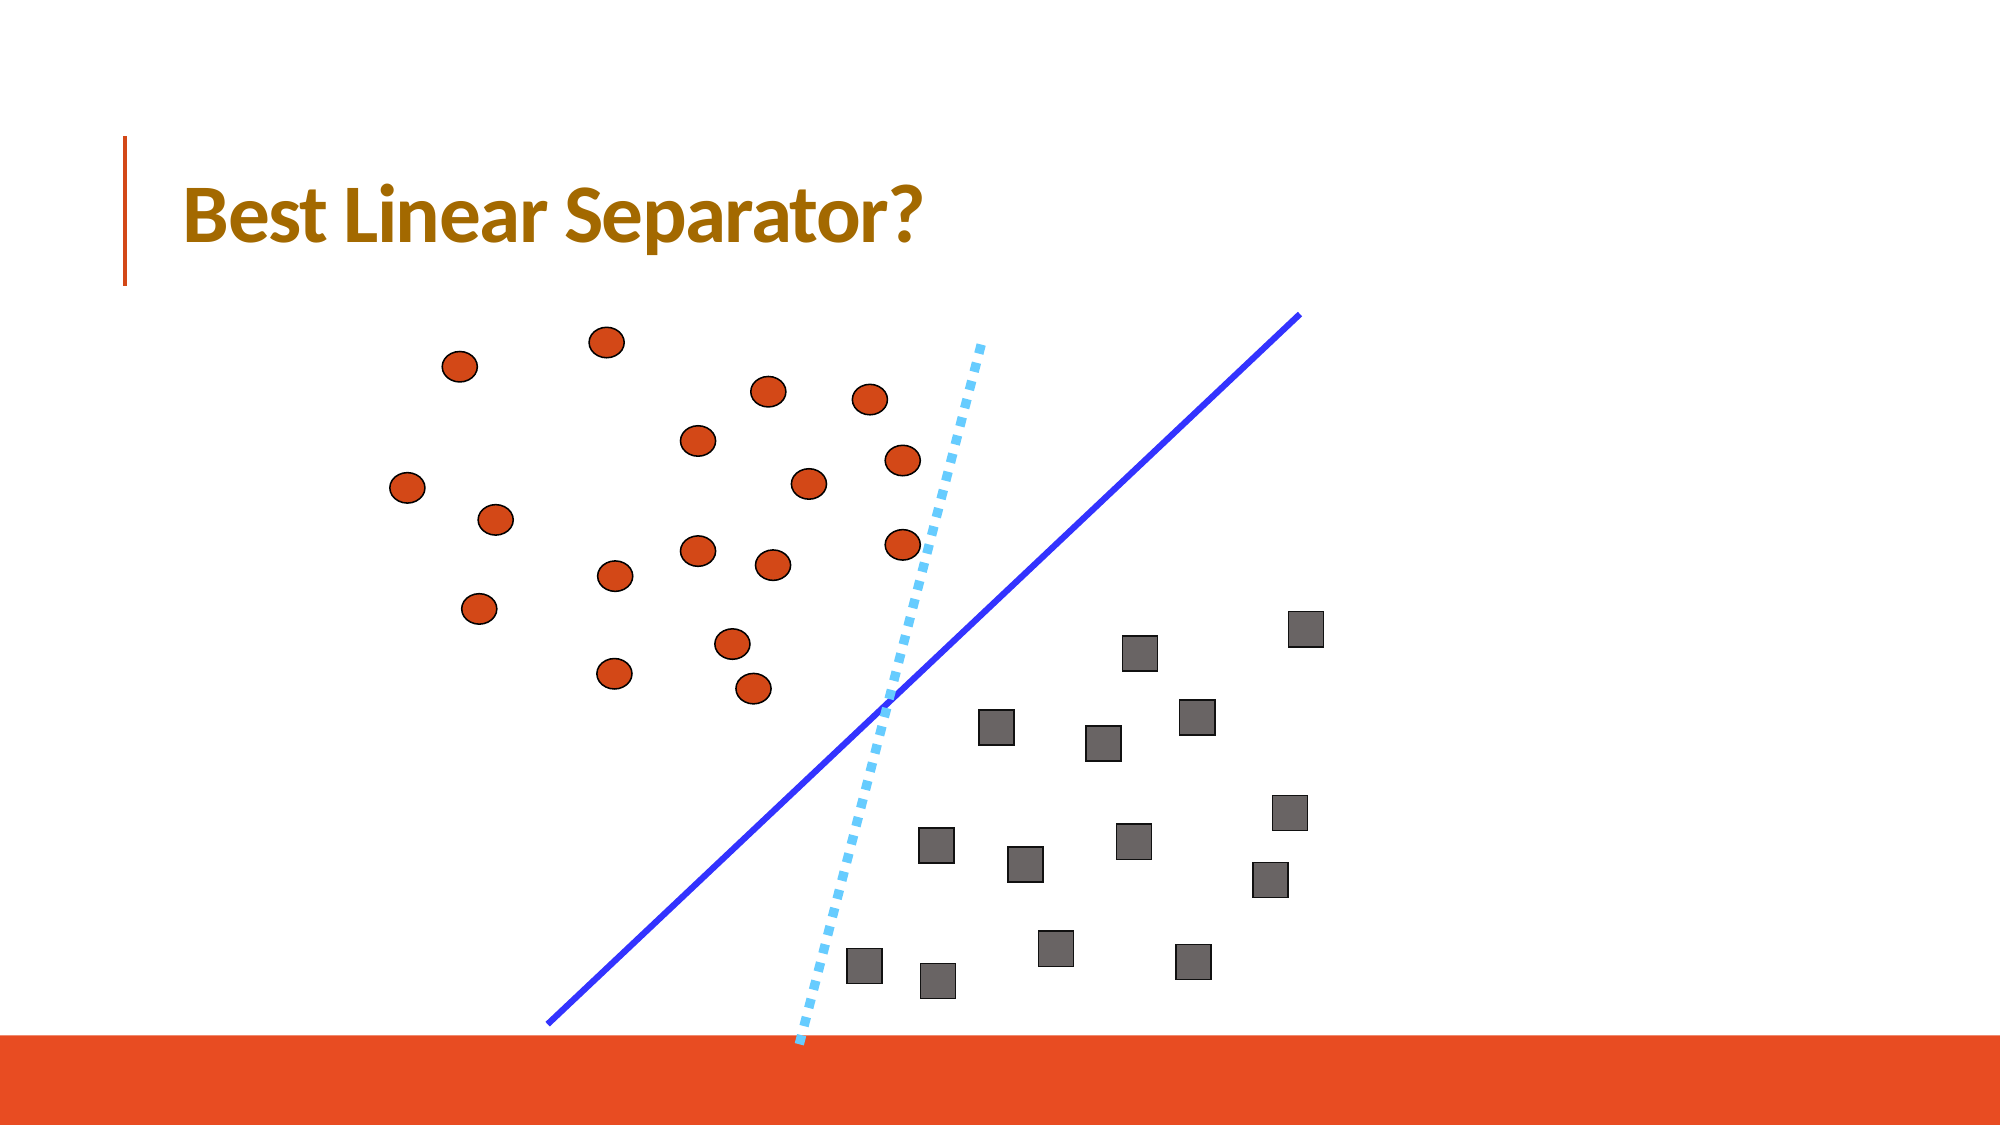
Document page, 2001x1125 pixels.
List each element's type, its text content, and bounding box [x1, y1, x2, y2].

text_box [442, 351, 478, 382]
text_box [920, 963, 956, 999]
text_box [1116, 824, 1152, 860]
text_box [1272, 795, 1308, 831]
text_box [680, 425, 716, 457]
text_box [755, 549, 791, 581]
text_box [852, 384, 888, 415]
text_box [680, 535, 716, 567]
text_box [1122, 635, 1158, 672]
text_box [750, 376, 786, 407]
text_box [1175, 944, 1211, 980]
text_box [1007, 846, 1043, 882]
text_box [885, 445, 921, 476]
text_box [885, 529, 921, 561]
title Best Linear Separator? [168, 96, 1763, 342]
text_box [461, 593, 497, 625]
text_box [1288, 611, 1324, 647]
text_box [478, 504, 514, 536]
text_box [389, 472, 425, 504]
text_box [597, 560, 633, 592]
text_box [596, 658, 633, 689]
text_box [1179, 699, 1215, 736]
text_box [735, 673, 772, 704]
text_box [714, 628, 751, 660]
text_box [1038, 931, 1074, 967]
text_box [589, 327, 625, 358]
text_box [1085, 725, 1122, 761]
text_box [791, 468, 827, 500]
text_box [846, 948, 882, 984]
text_box [918, 828, 954, 864]
text_box [978, 710, 1014, 746]
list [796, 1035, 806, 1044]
text_box [1253, 862, 1289, 898]
